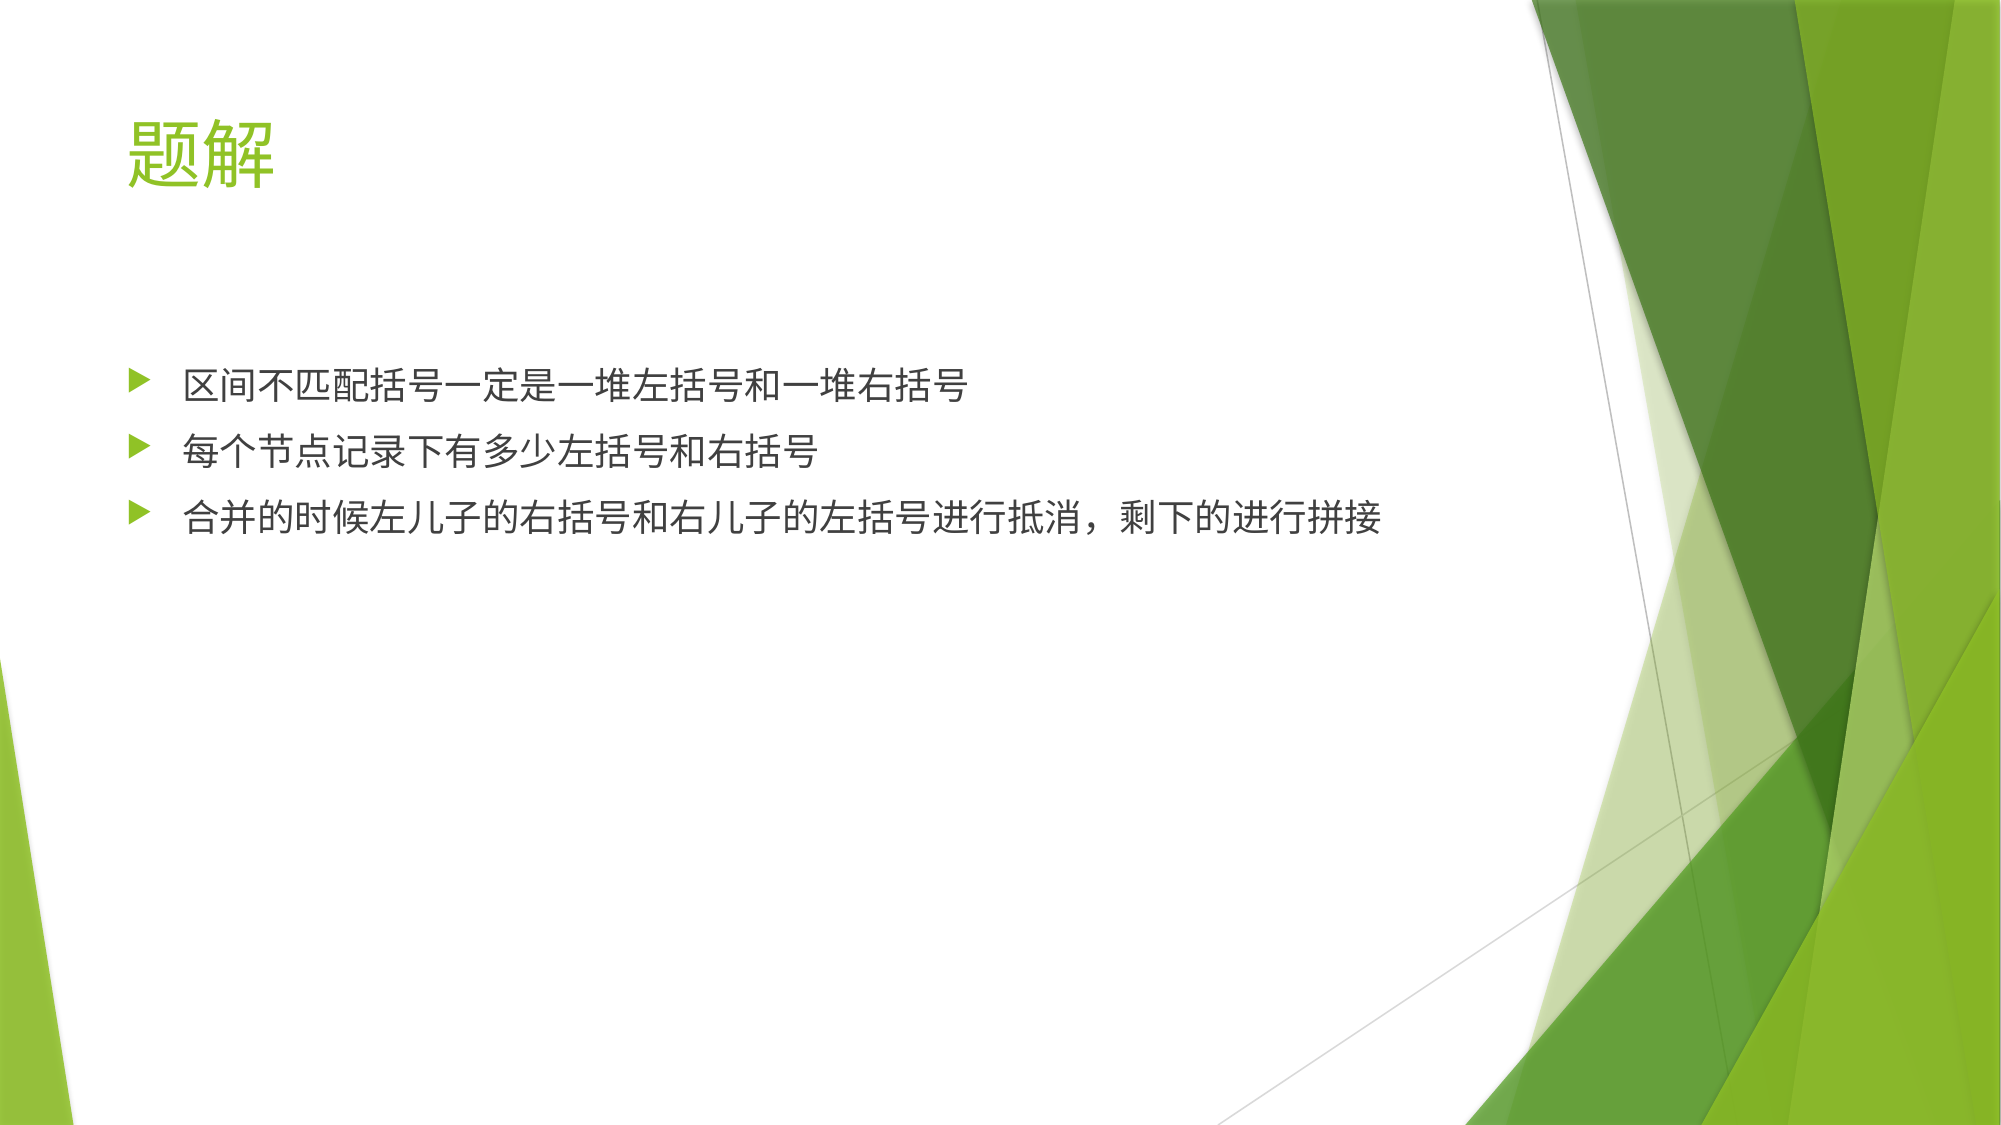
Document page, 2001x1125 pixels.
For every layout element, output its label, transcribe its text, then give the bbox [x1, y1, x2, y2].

list 区间不匹配括号一定是一堆左括号和一堆右括号 每个节点记录下有多少左括号和右括号 合并的时候左儿子的右括号和右儿子的左括号进行抵消，剩下的进行拼接 [111, 354, 1522, 992]
title 题解 [111, 99, 1522, 317]
